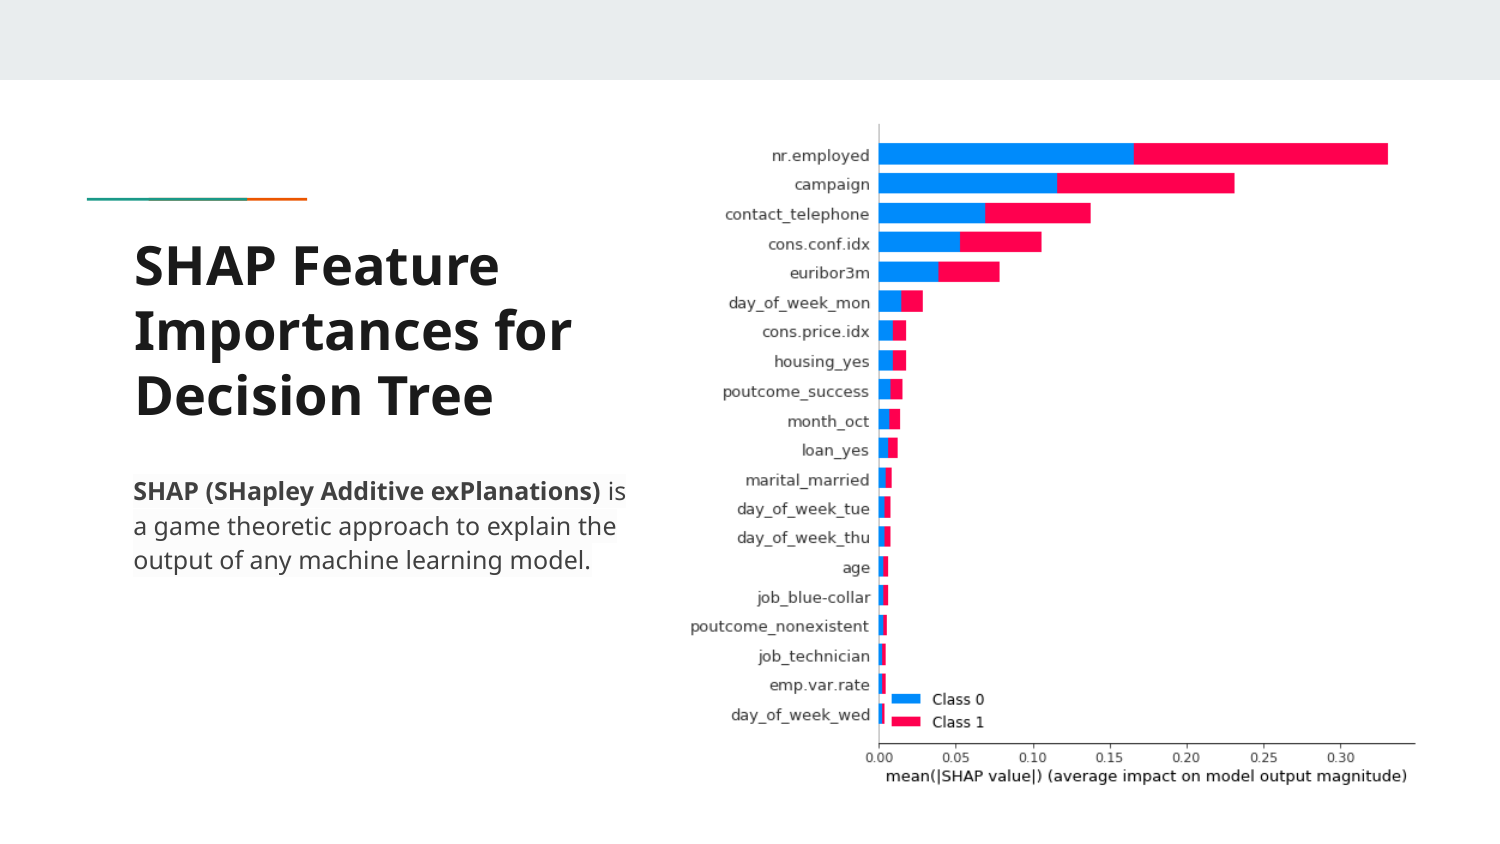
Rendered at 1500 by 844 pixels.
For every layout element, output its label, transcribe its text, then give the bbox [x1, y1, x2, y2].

title SHAP Feature Importances for Decision Tree [119, 216, 662, 443]
list SHAP (SHapley Additive exPlanations) is a game theoretic approach to explain the output of any machine learning model. [118, 456, 660, 719]
picture [676, 118, 1466, 804]
